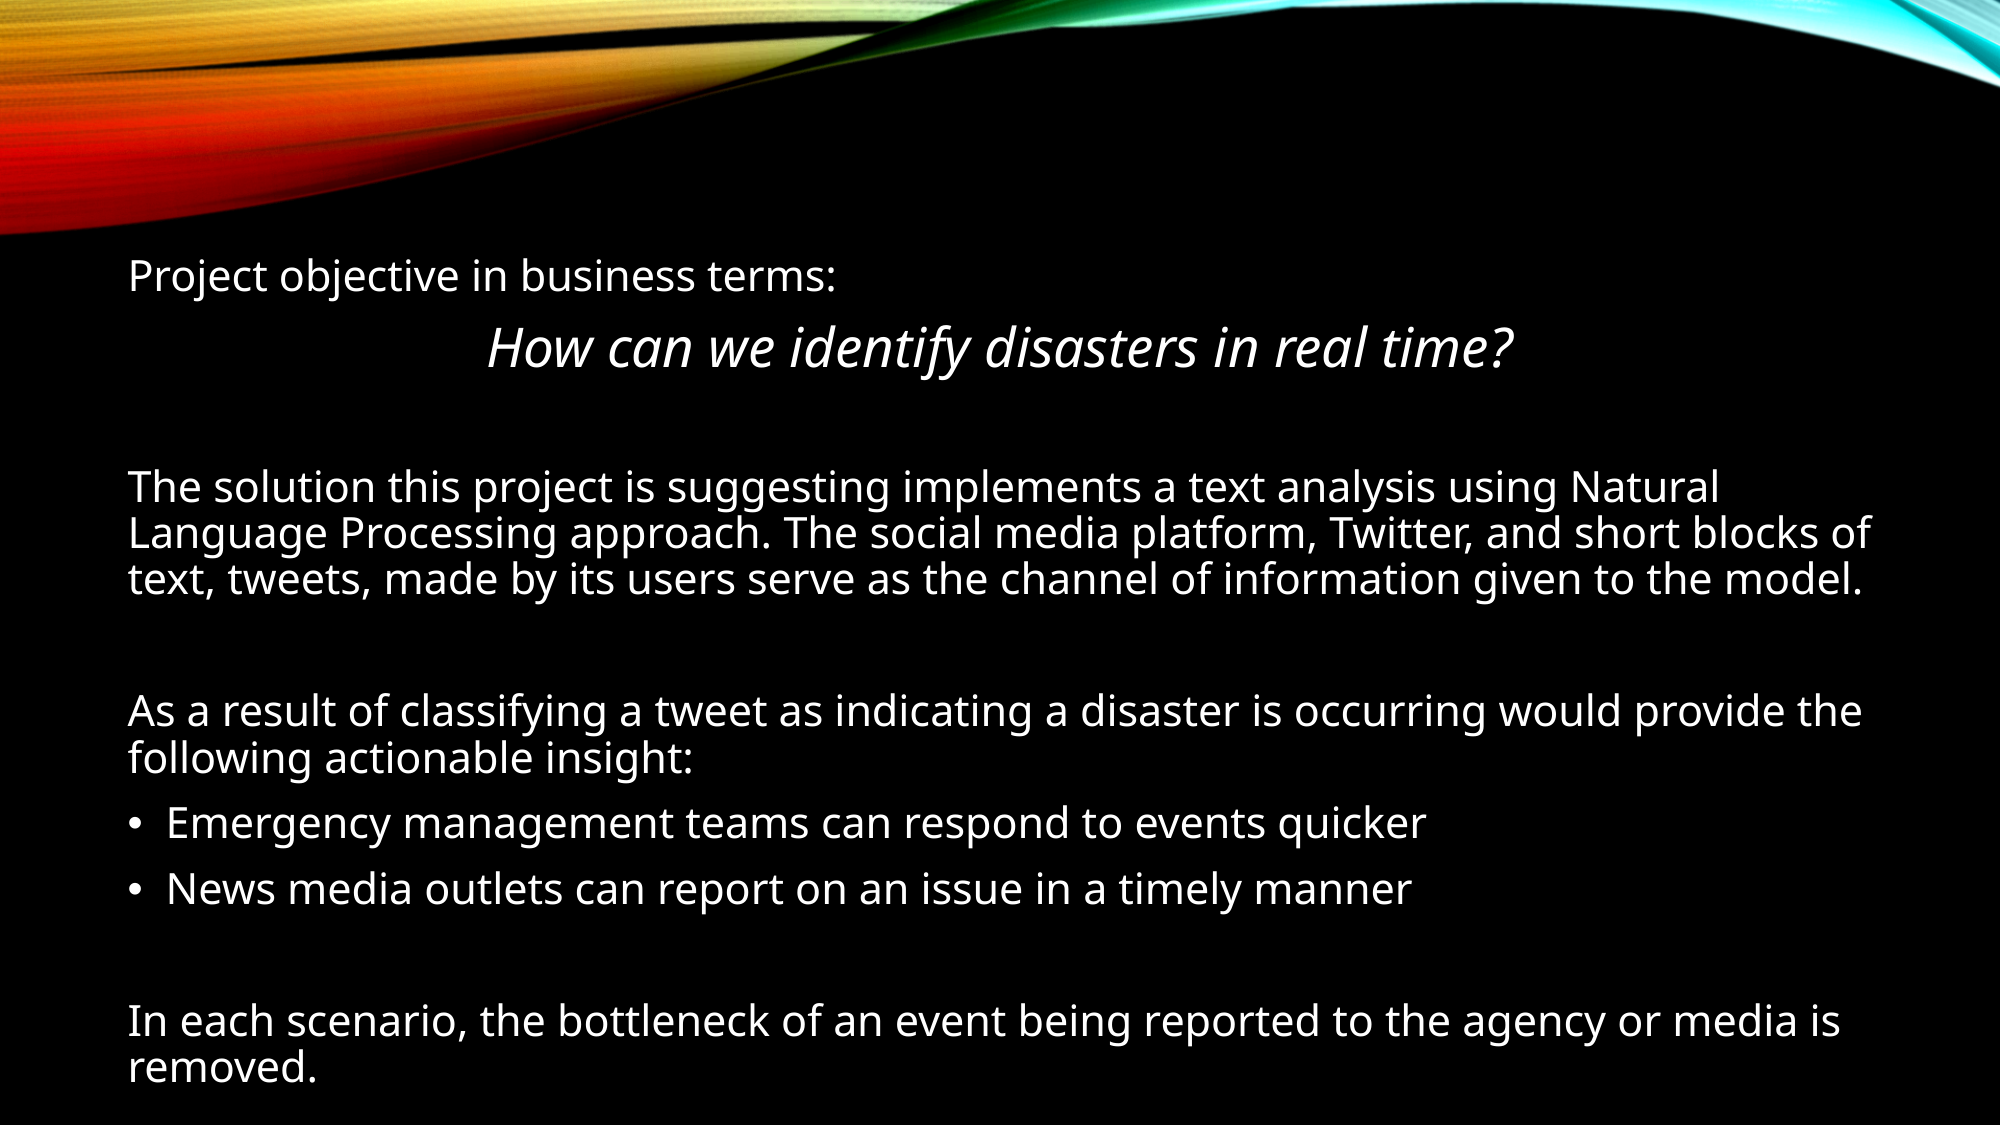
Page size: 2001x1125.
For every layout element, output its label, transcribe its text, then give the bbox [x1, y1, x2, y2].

list Project objective in business terms: How can we identify disasters in real time? The solution this project is suggesting implements a text analysis using Natural Language Processing approach. The social media platform, Twitter, and short blocks of text, tweets, made by its users serve as the channel of information given to the model. As a result of classifying a tweet as indicating a disaster is occurring would provide the following actionable insight: Emergency management teams can respond to events quicker News media outlets can report on an issue in a timely manner In each scenario, the bottleneck of an event being reported to the agency or media is removed. [112, 247, 1888, 1125]
picture [0, 0, 2000, 237]
